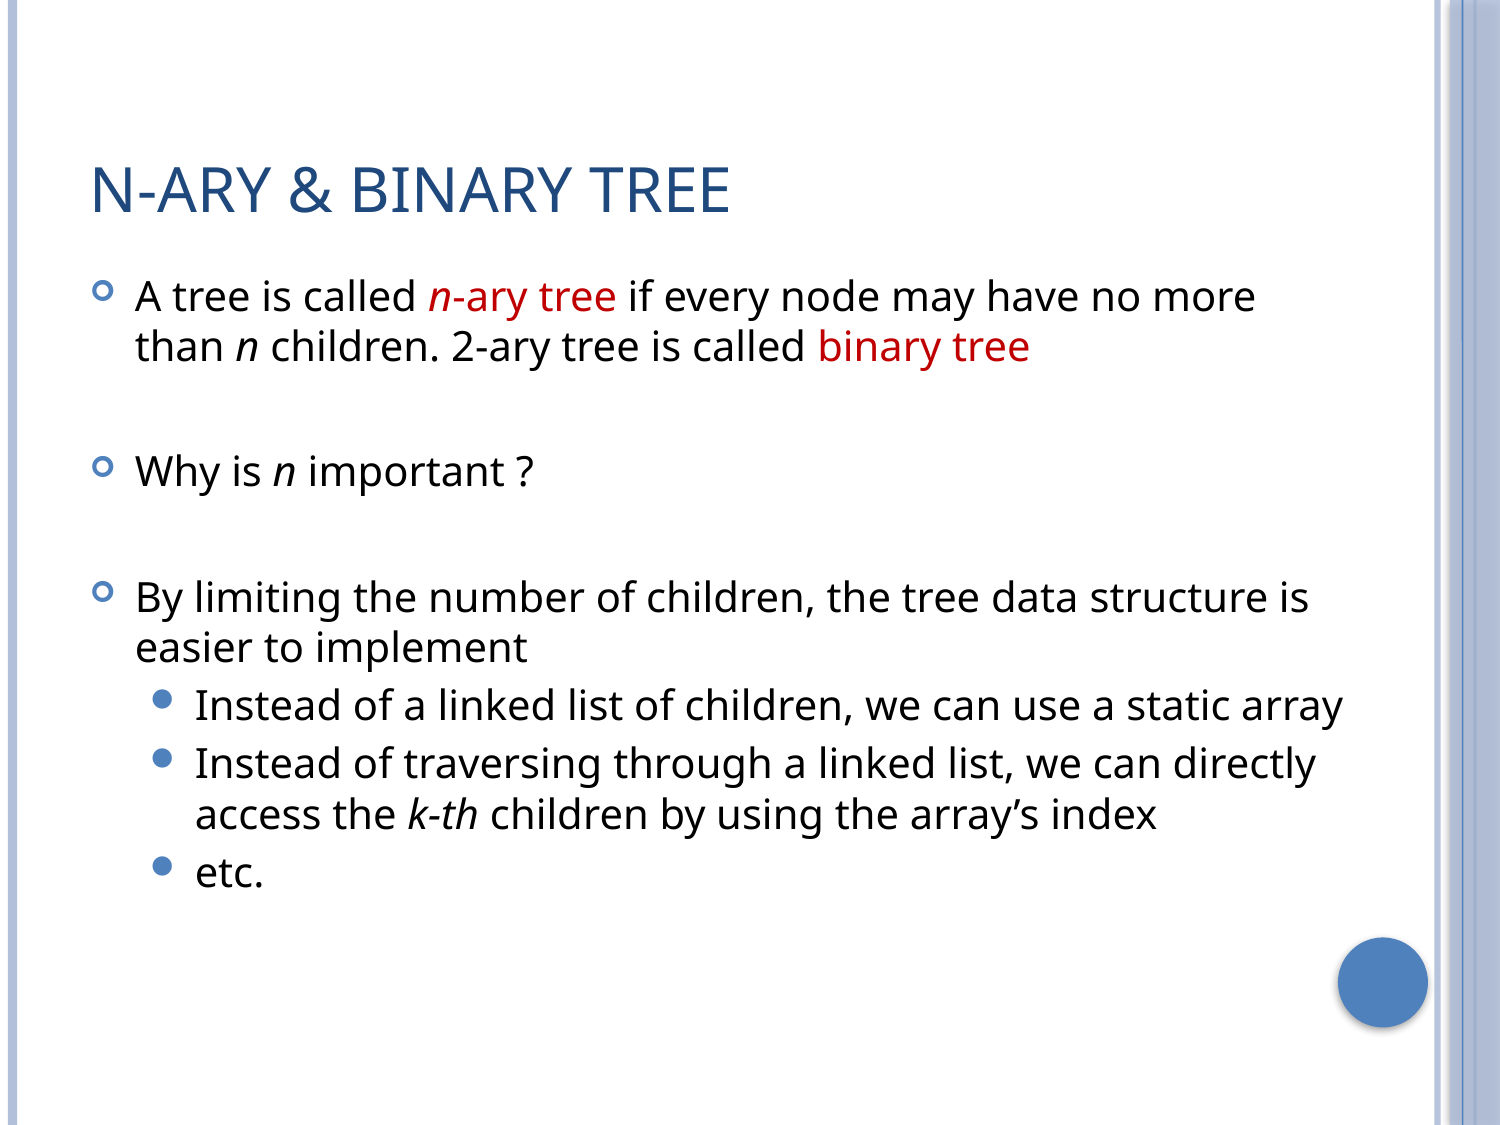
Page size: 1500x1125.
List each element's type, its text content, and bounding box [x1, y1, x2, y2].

title N-Ary & Binary Tree [75, 45, 1300, 233]
list A tree is called n-ary tree if every node may have no more than n children. 2-ary tree is called binary tree Why is n important ? By limiting the number of children, the tree data structure is easier to implement Instead of a linked list of children, we can use a static array Instead of traversing through a linked list, we can directly access the k-th children by using the array’s index etc. [75, 262, 1363, 1062]
